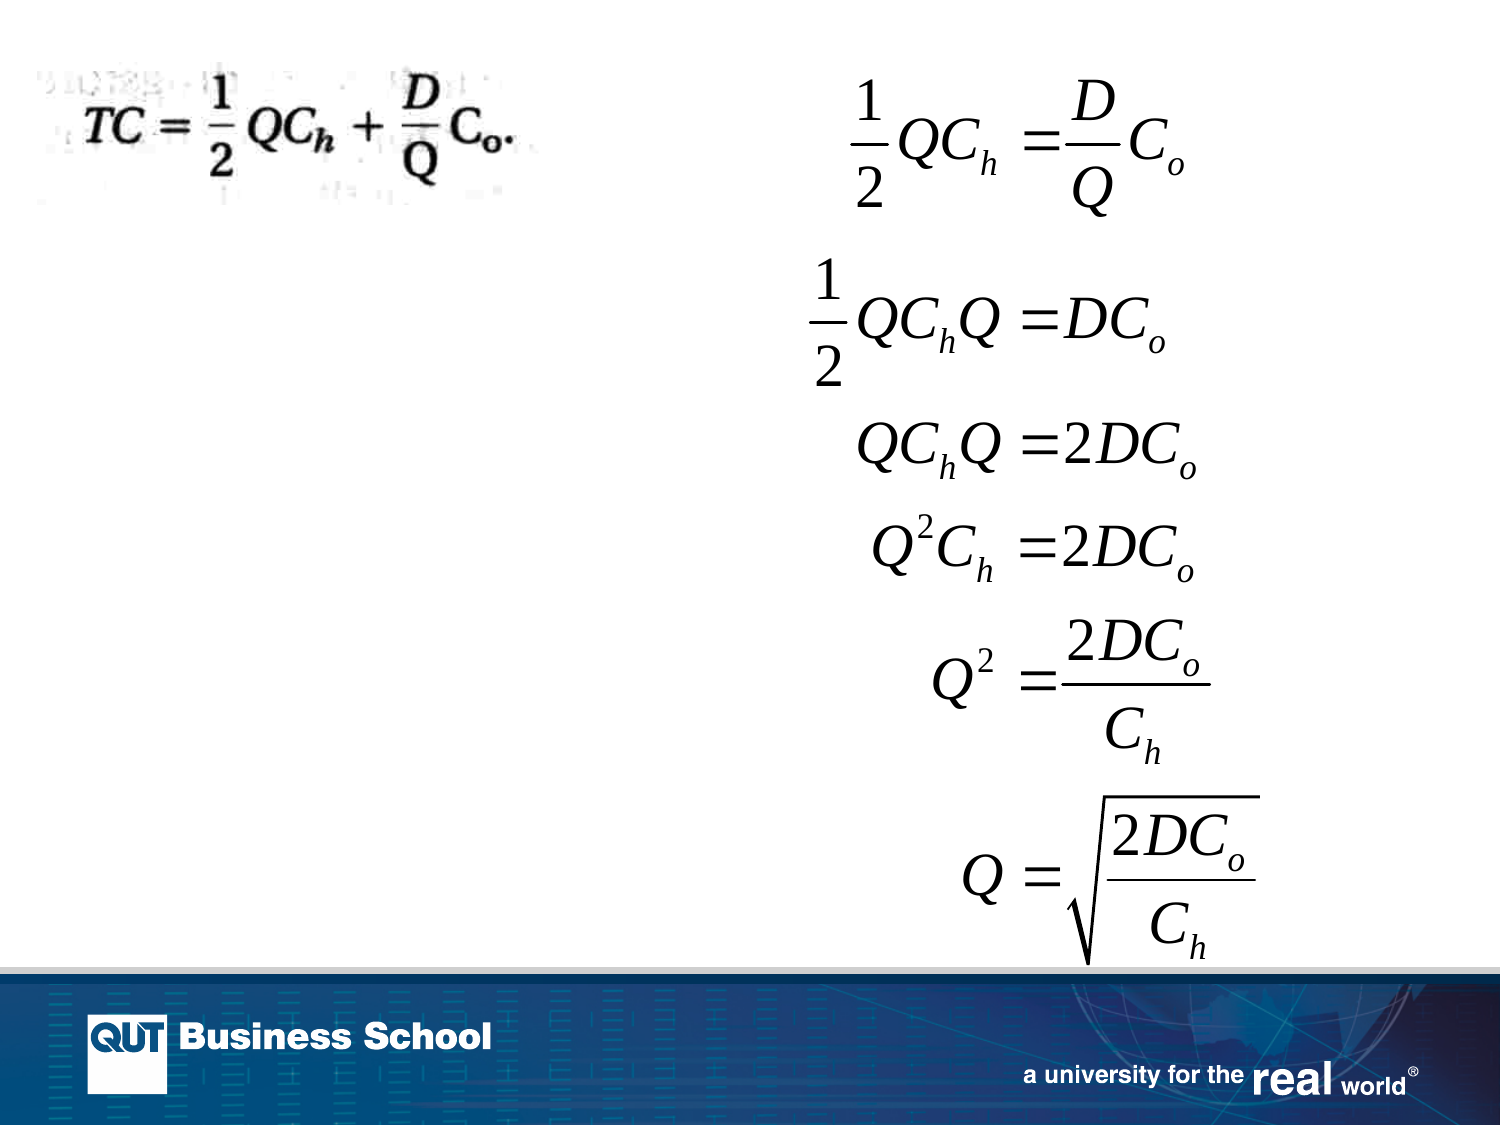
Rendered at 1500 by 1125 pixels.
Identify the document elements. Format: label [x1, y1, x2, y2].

picture [0, 984, 1500, 1125]
text_box [37, 62, 551, 206]
text_box [799, 62, 1272, 977]
